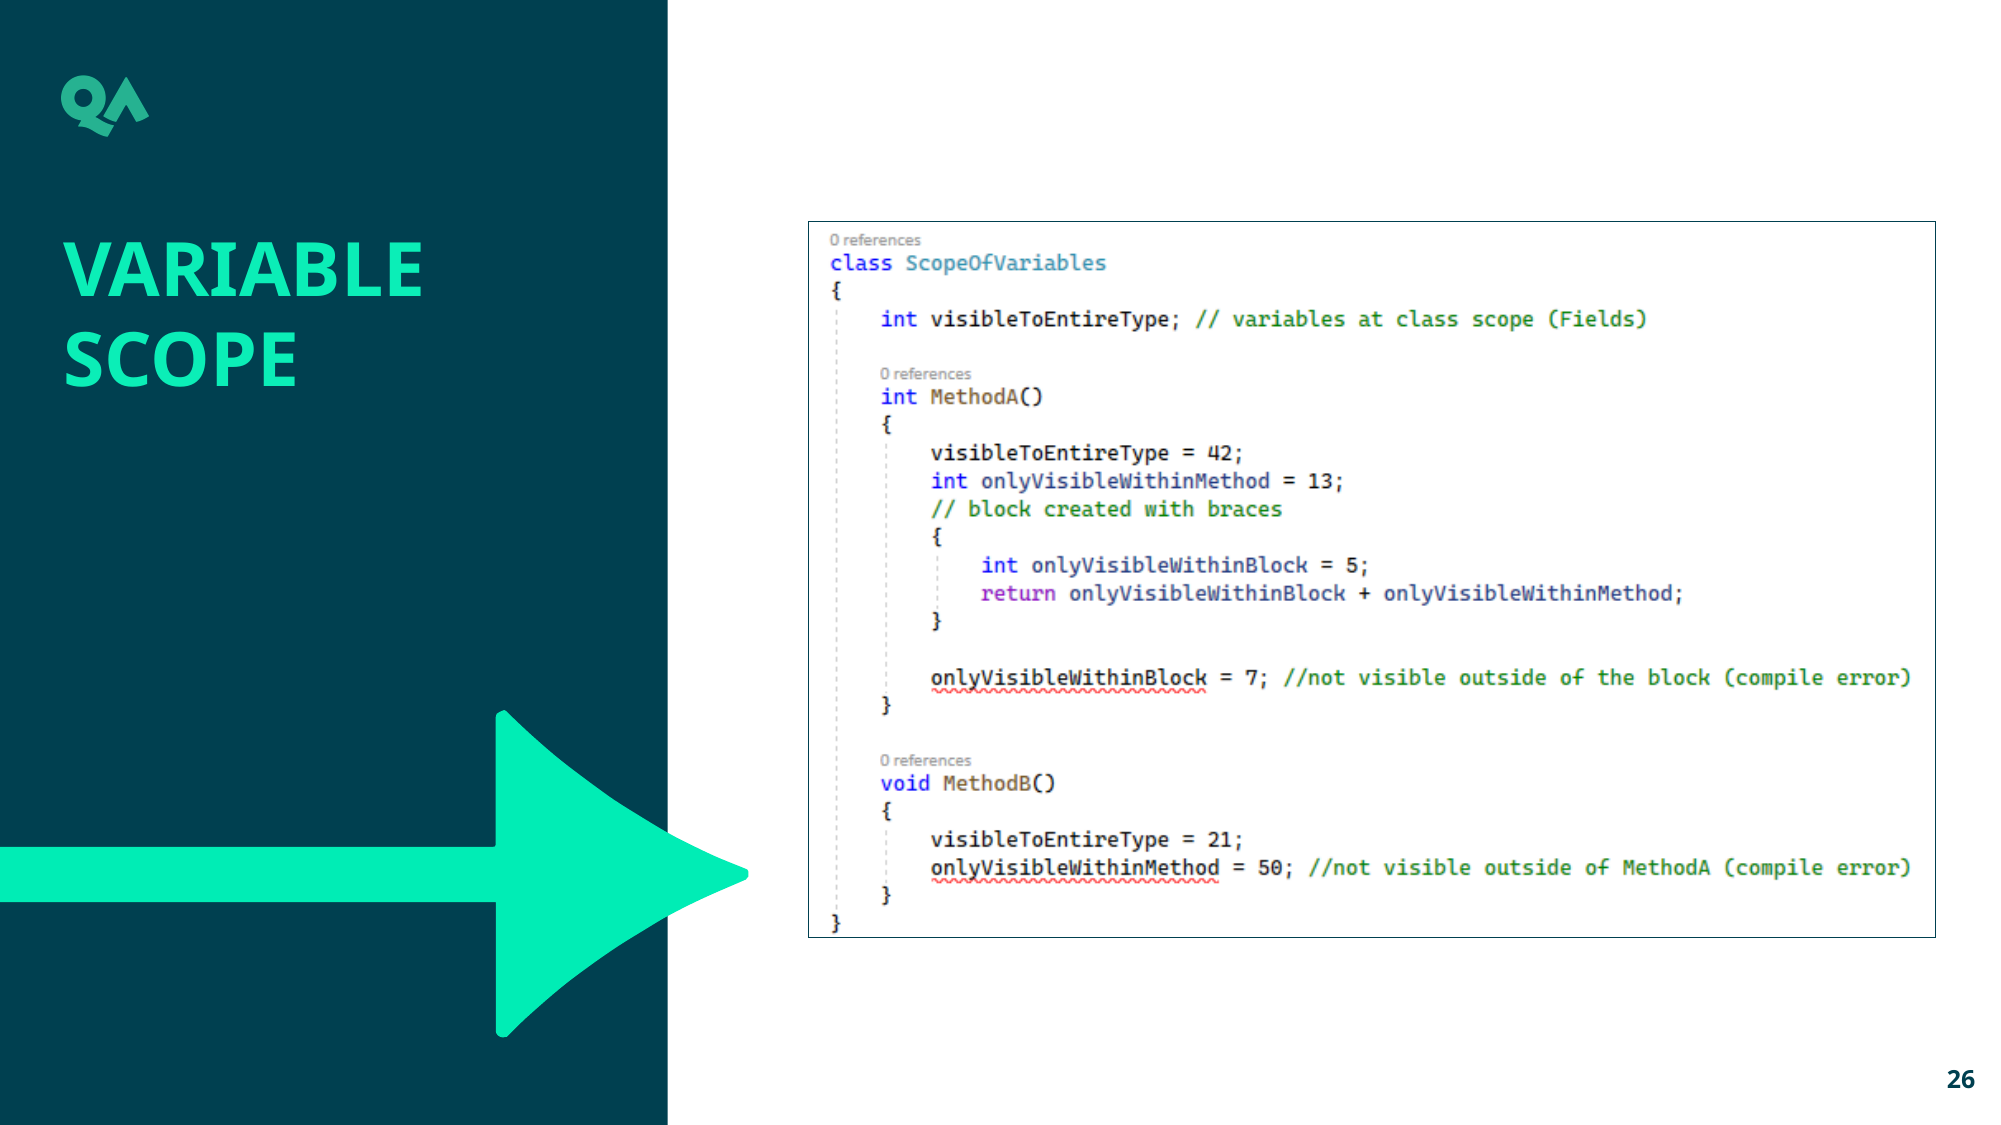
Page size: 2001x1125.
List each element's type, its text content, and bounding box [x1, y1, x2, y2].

list Variable Scope [63, 221, 628, 673]
picture [810, 223, 1934, 936]
slide_number 26 [1846, 1068, 1976, 1098]
